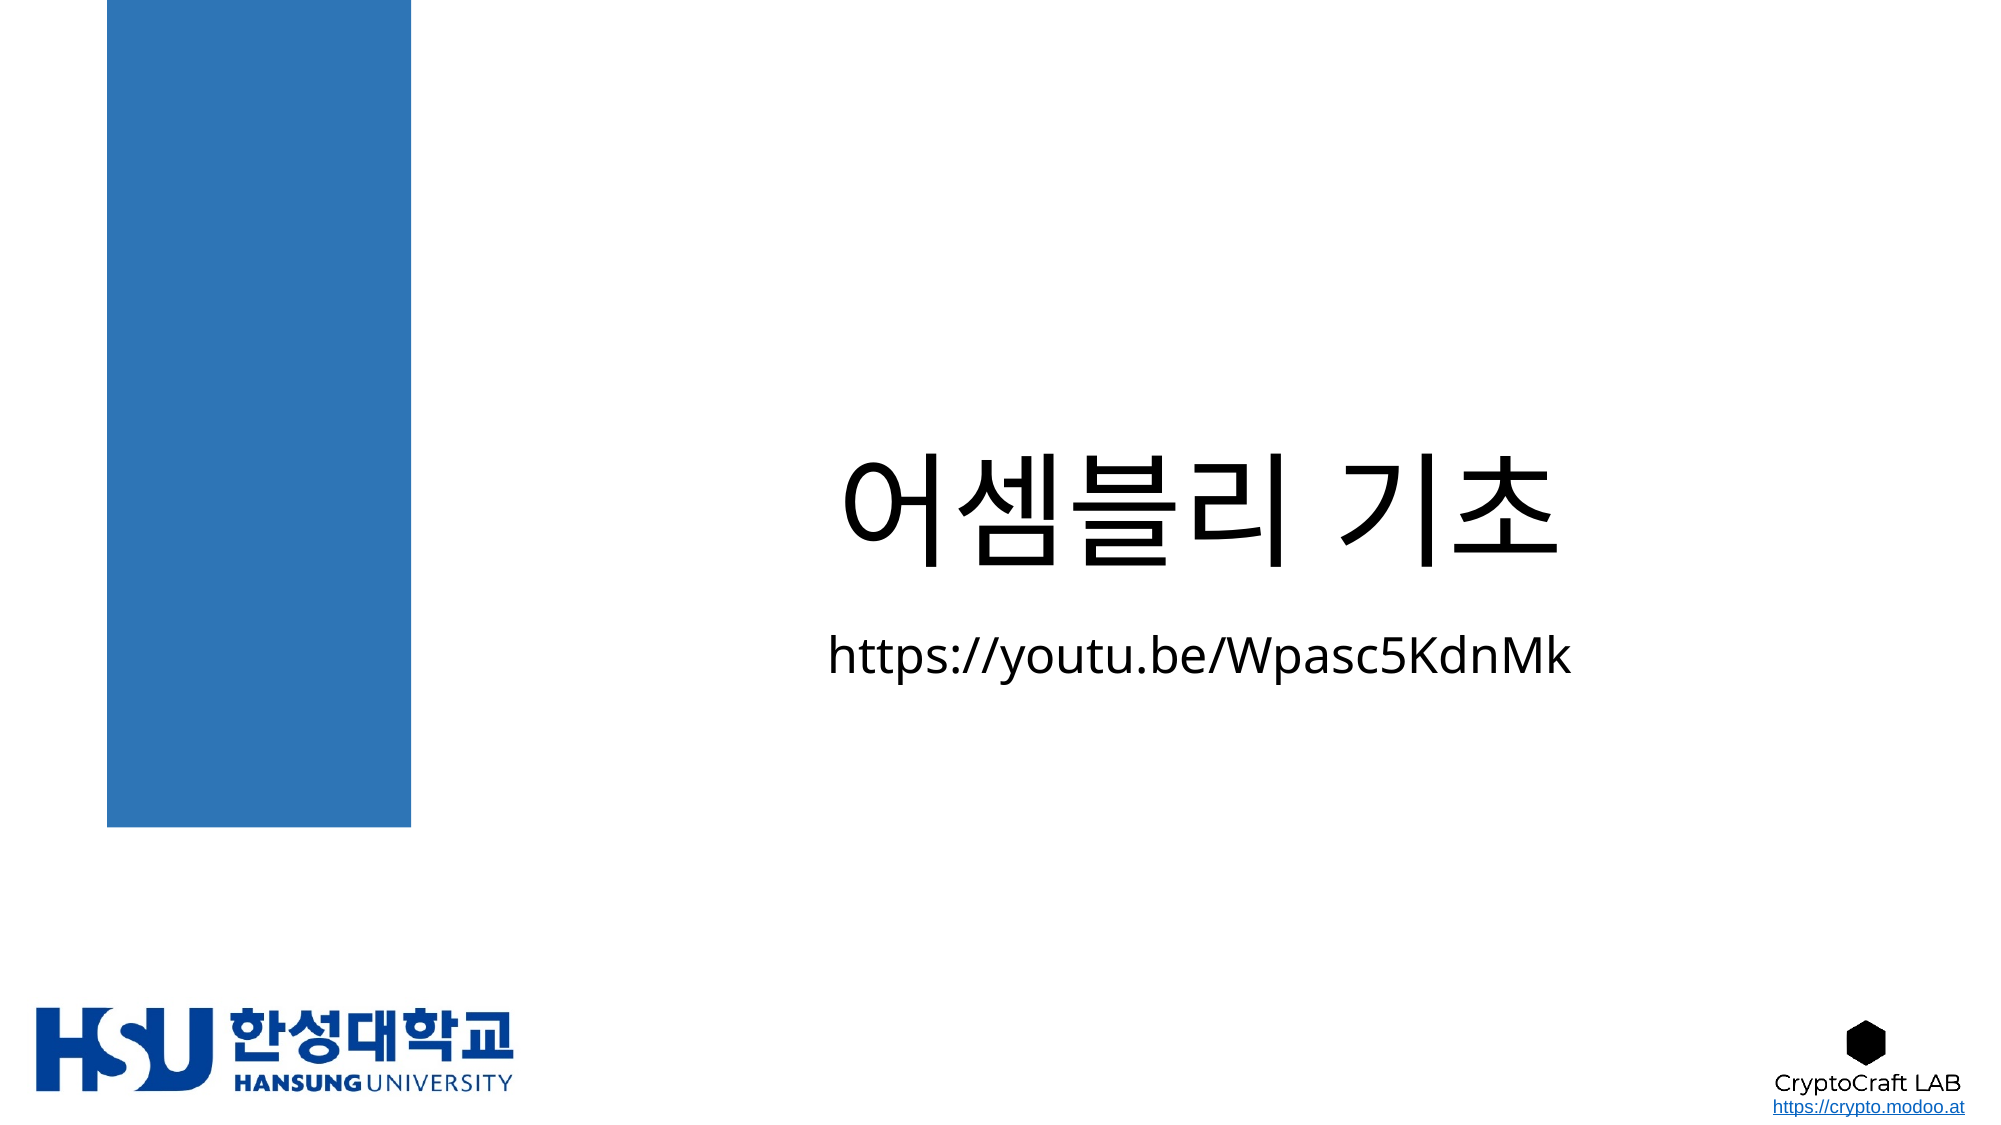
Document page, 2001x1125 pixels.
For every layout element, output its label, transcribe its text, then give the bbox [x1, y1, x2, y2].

subtitle https://youtu.be/Wpasc5KdnMk [511, 622, 1890, 895]
title 어셈블리 기초 [511, 200, 1890, 593]
picture [1760, 1005, 1976, 1111]
picture [27, 997, 524, 1103]
